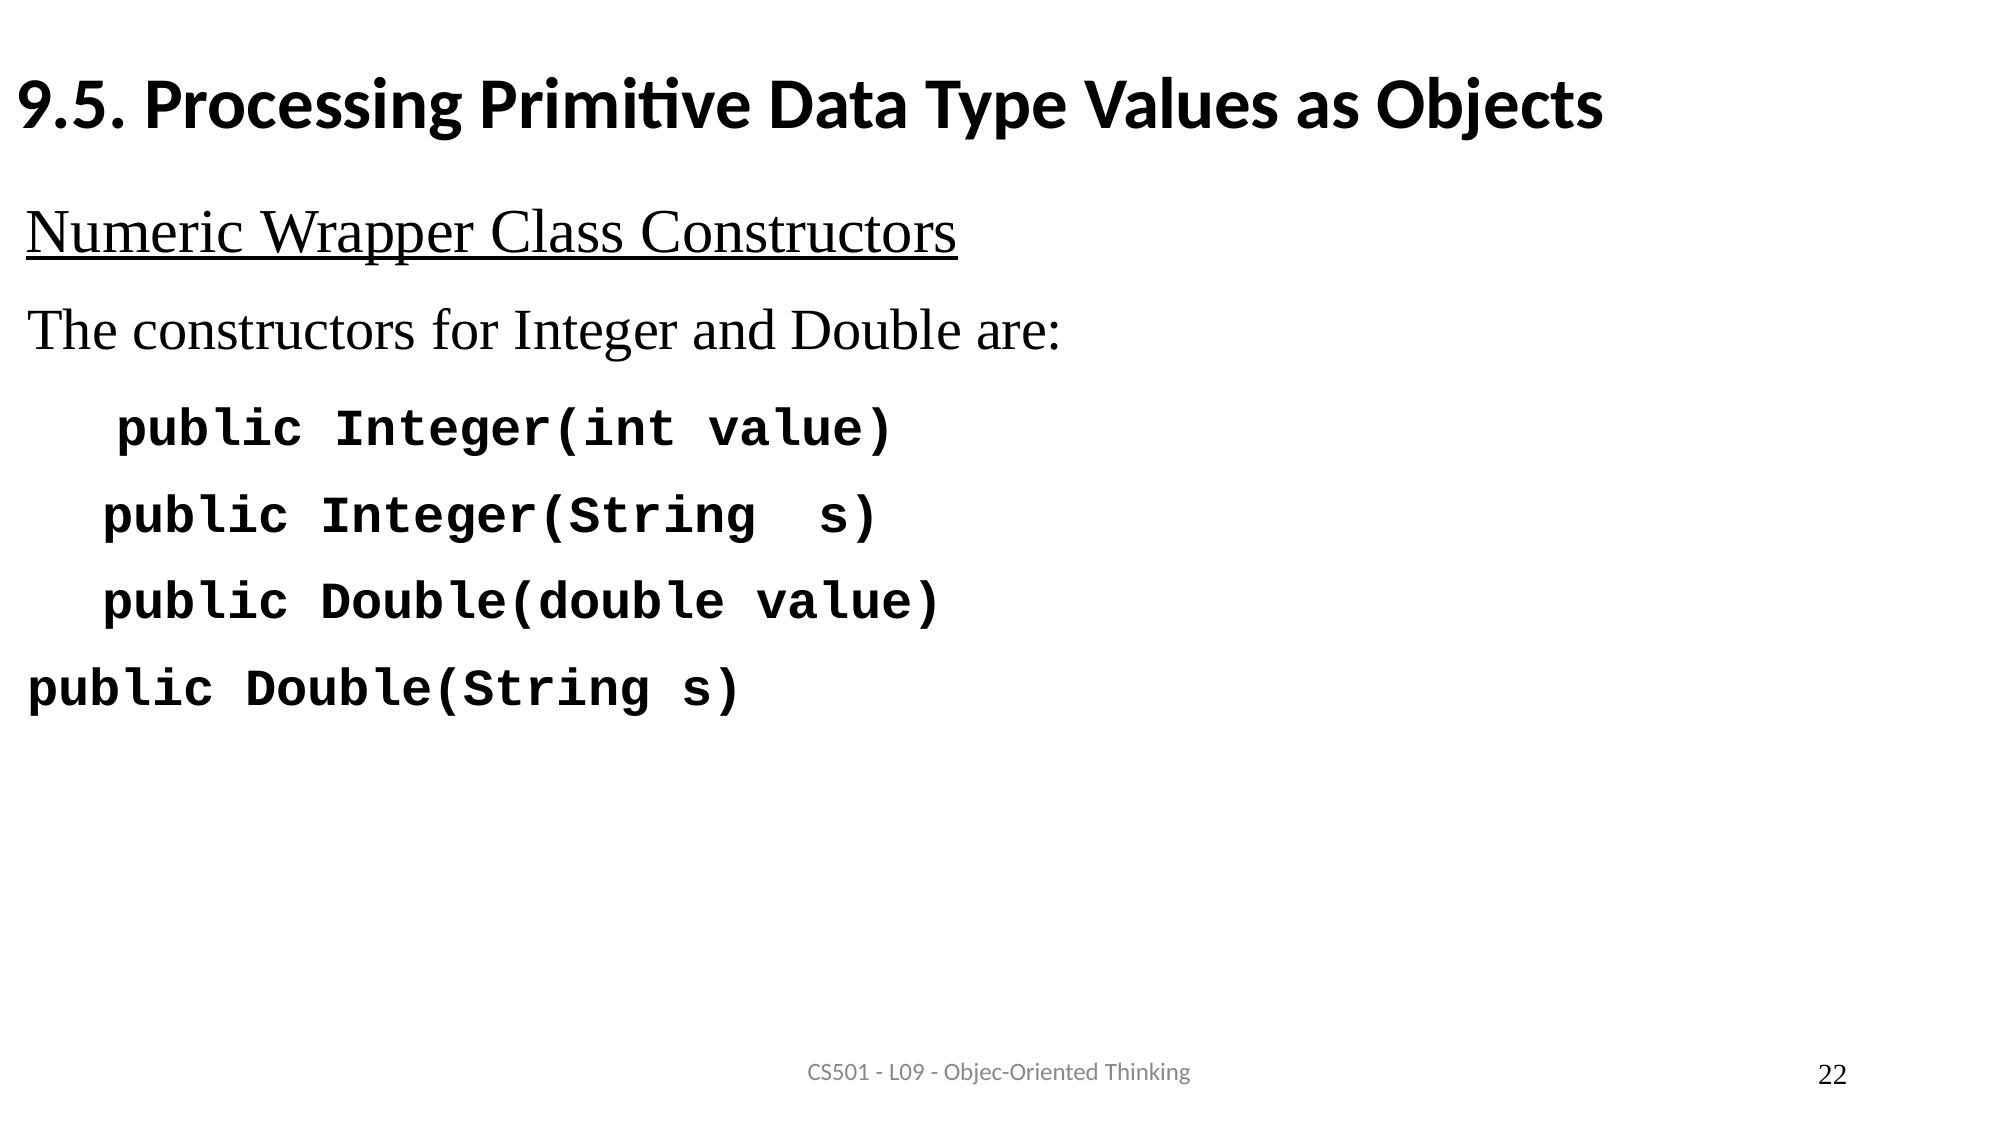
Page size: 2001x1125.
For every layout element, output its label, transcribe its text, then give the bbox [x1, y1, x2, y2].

slide_number 30 [1811, 1056, 1856, 1125]
title 9.5. Processing Primitive Data Type Values as Objects [12, 53, 1618, 244]
text_box Numeric Wrapper Class Constructors The constructors for Integer and Double are: public Integer(int value) public Integer(String s) public Double(double value) public Double(String s) [23, 244, 1069, 716]
footer CS501 - L09 - Objec-Oriented Thinking [805, 1054, 1195, 1125]
